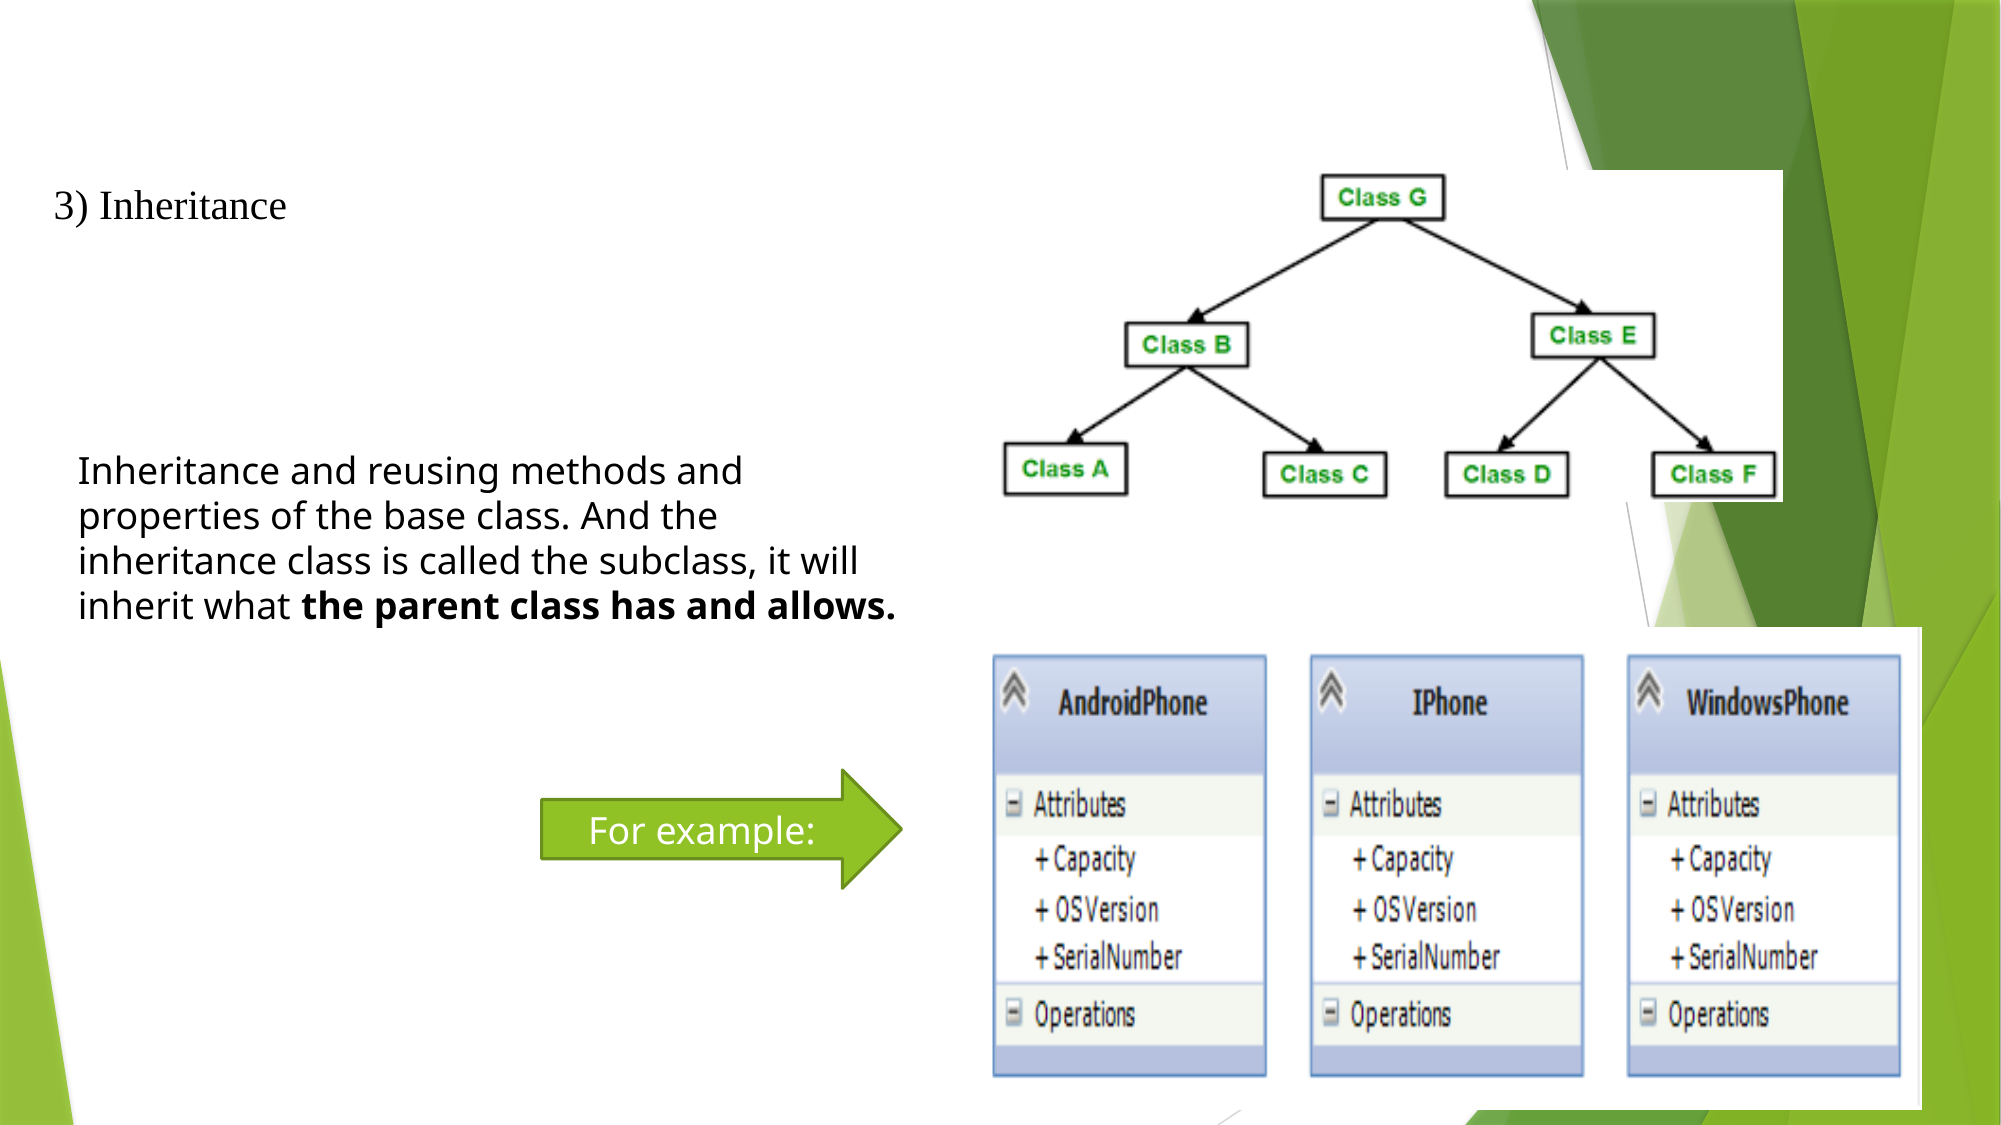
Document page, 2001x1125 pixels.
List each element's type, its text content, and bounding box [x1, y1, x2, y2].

picture [1000, 169, 1784, 502]
text_box For example: [540, 768, 903, 890]
text_box Inheritance and reusing methods and properties of the base class. And the inheritance class is called the subclass, it will inherit what the parent class has and allows. [63, 439, 919, 725]
text_box 3) Inheritance [38, 170, 303, 281]
picture [976, 626, 1923, 1111]
